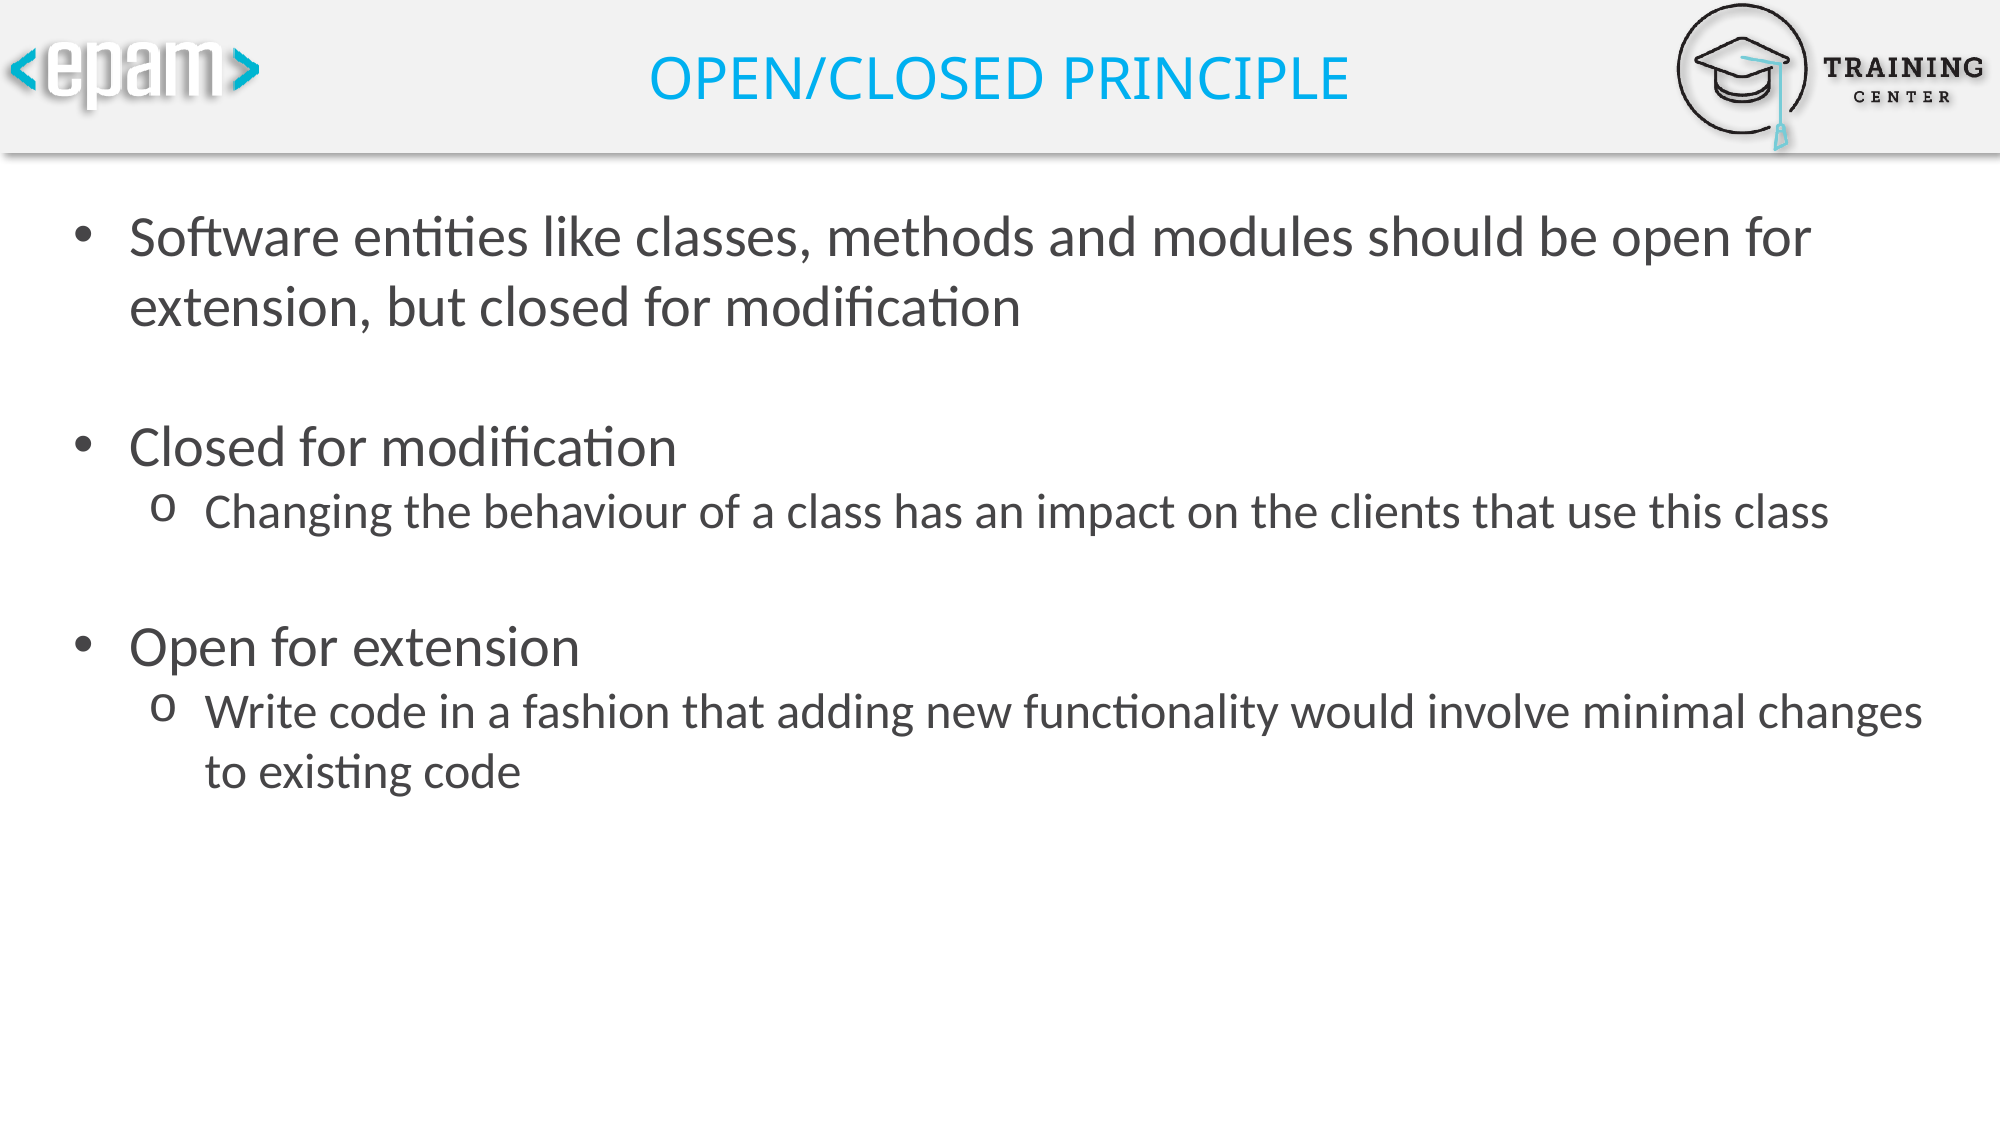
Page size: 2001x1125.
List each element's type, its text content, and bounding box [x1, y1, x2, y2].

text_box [0, 0, 2000, 154]
text_box Software entities like classes, methods and modules should be open for extension, but closed for modification Closed for modification Changing the behaviour of a class has an impact on the clients that use this class Open for extension Write code in a fashion that adding new functionality would involve minimal changes to existing code [58, 190, 1942, 1016]
